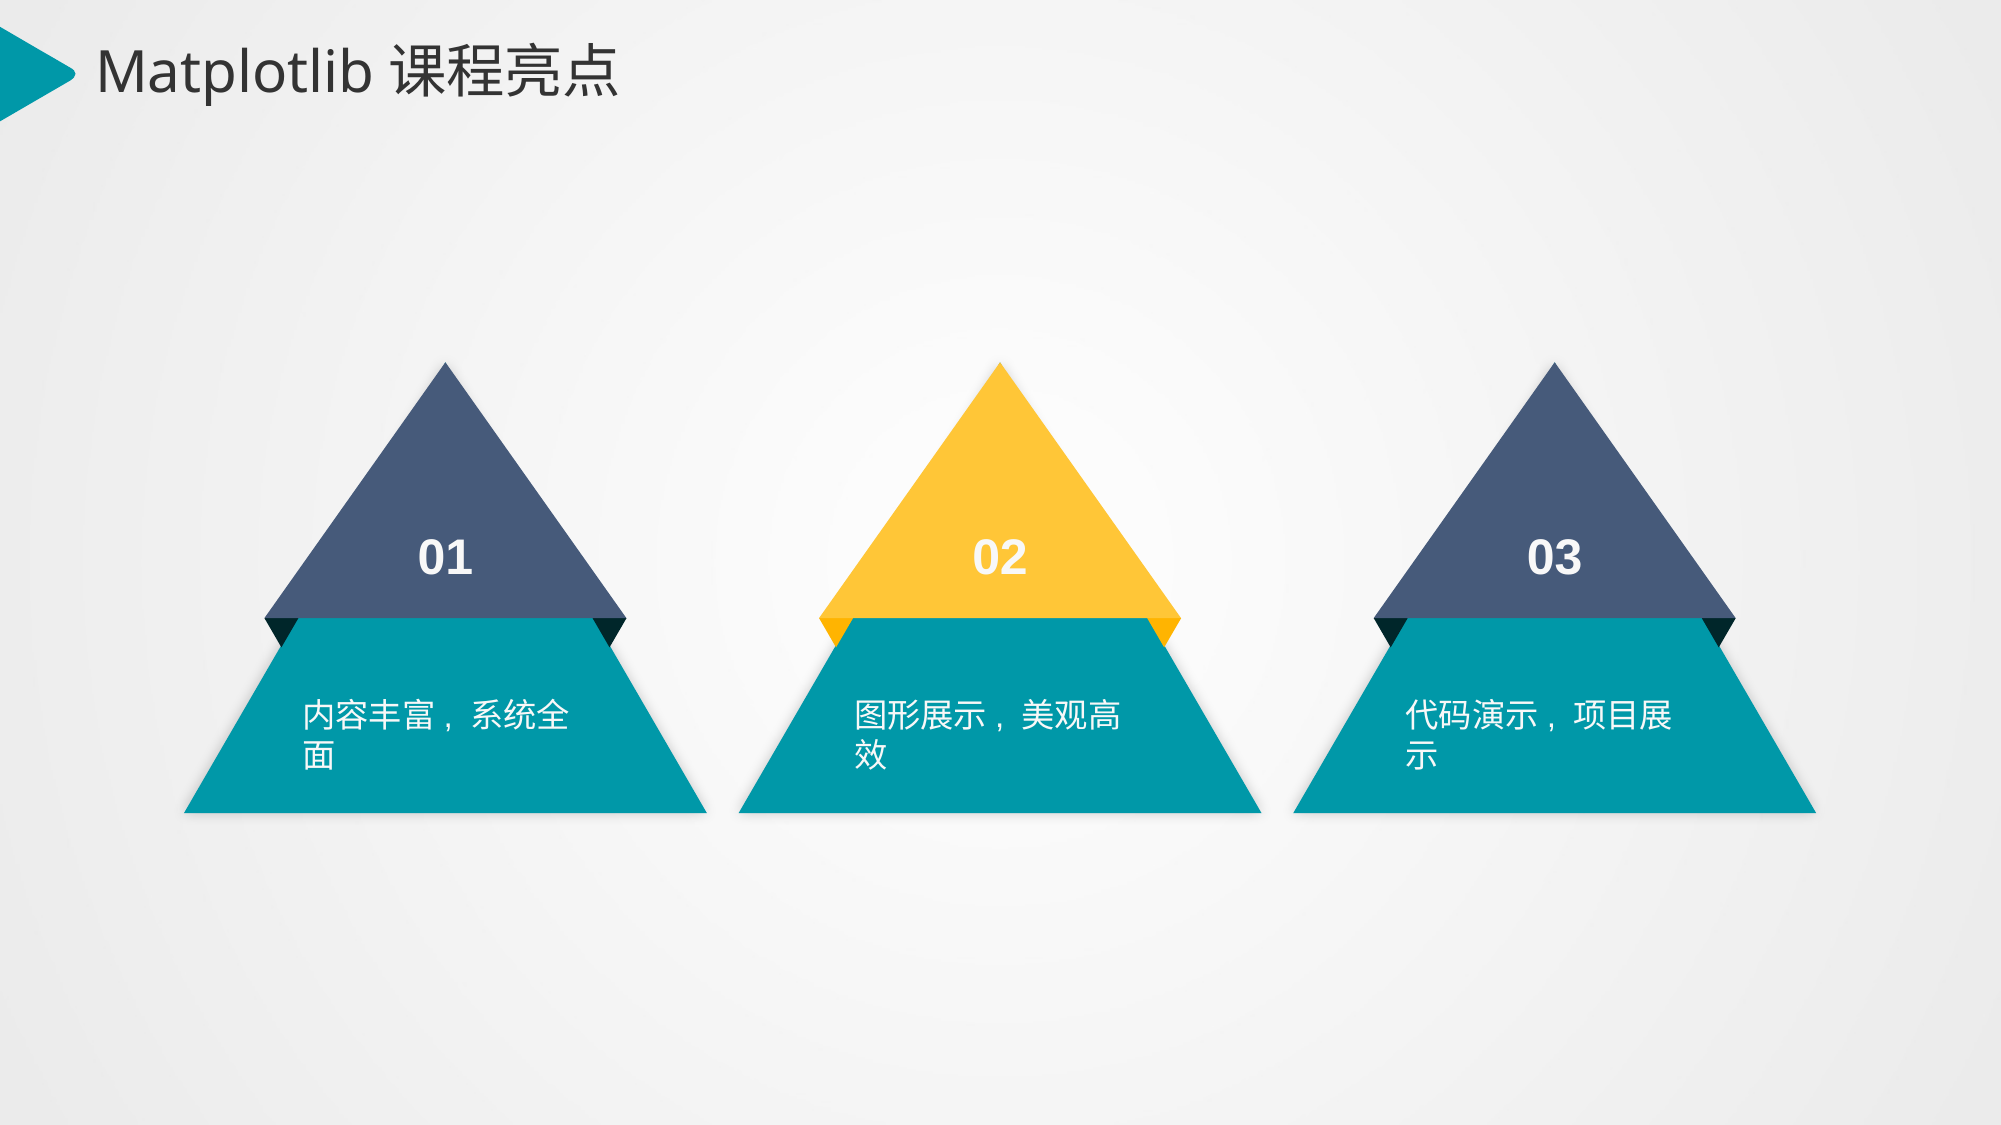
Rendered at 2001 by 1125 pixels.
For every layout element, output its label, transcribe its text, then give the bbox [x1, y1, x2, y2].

text_box Matplotlib课程亮点 [80, 26, 637, 112]
text_box [736, 648, 1264, 815]
text_box [182, 648, 709, 815]
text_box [1373, 362, 1736, 648]
text_box 代码演示, 项目展示 [1391, 694, 1719, 745]
text_box [1291, 648, 1818, 815]
text_box 图形展示, 美观高效 [840, 694, 1167, 745]
text_box [0, 26, 76, 122]
picture [0, 0, 2001, 1125]
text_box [264, 362, 627, 648]
text_box 内容丰富, 系统全面 [288, 694, 616, 745]
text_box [819, 362, 1182, 648]
